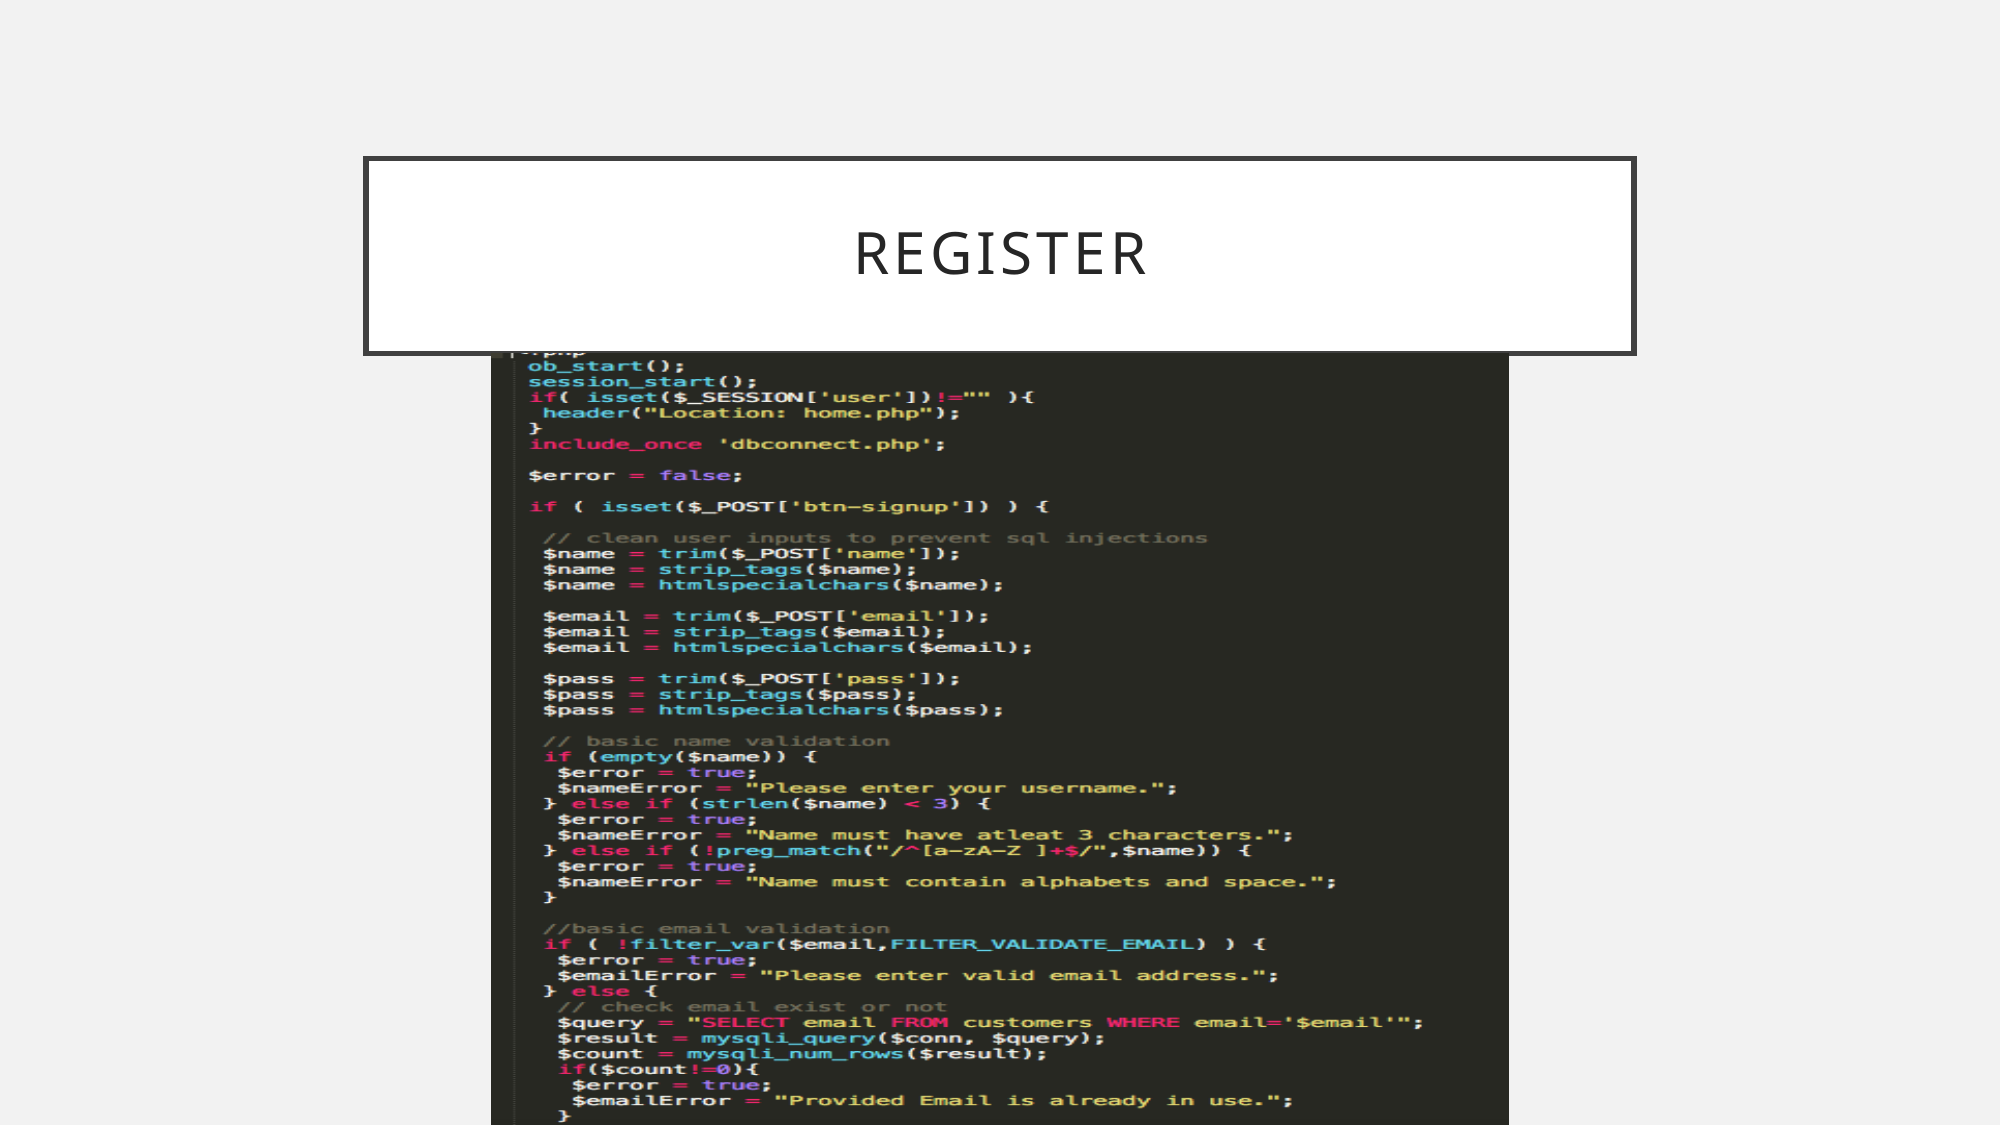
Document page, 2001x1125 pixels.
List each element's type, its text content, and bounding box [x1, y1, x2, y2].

title Register [363, 156, 1637, 356]
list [491, 353, 1509, 1125]
